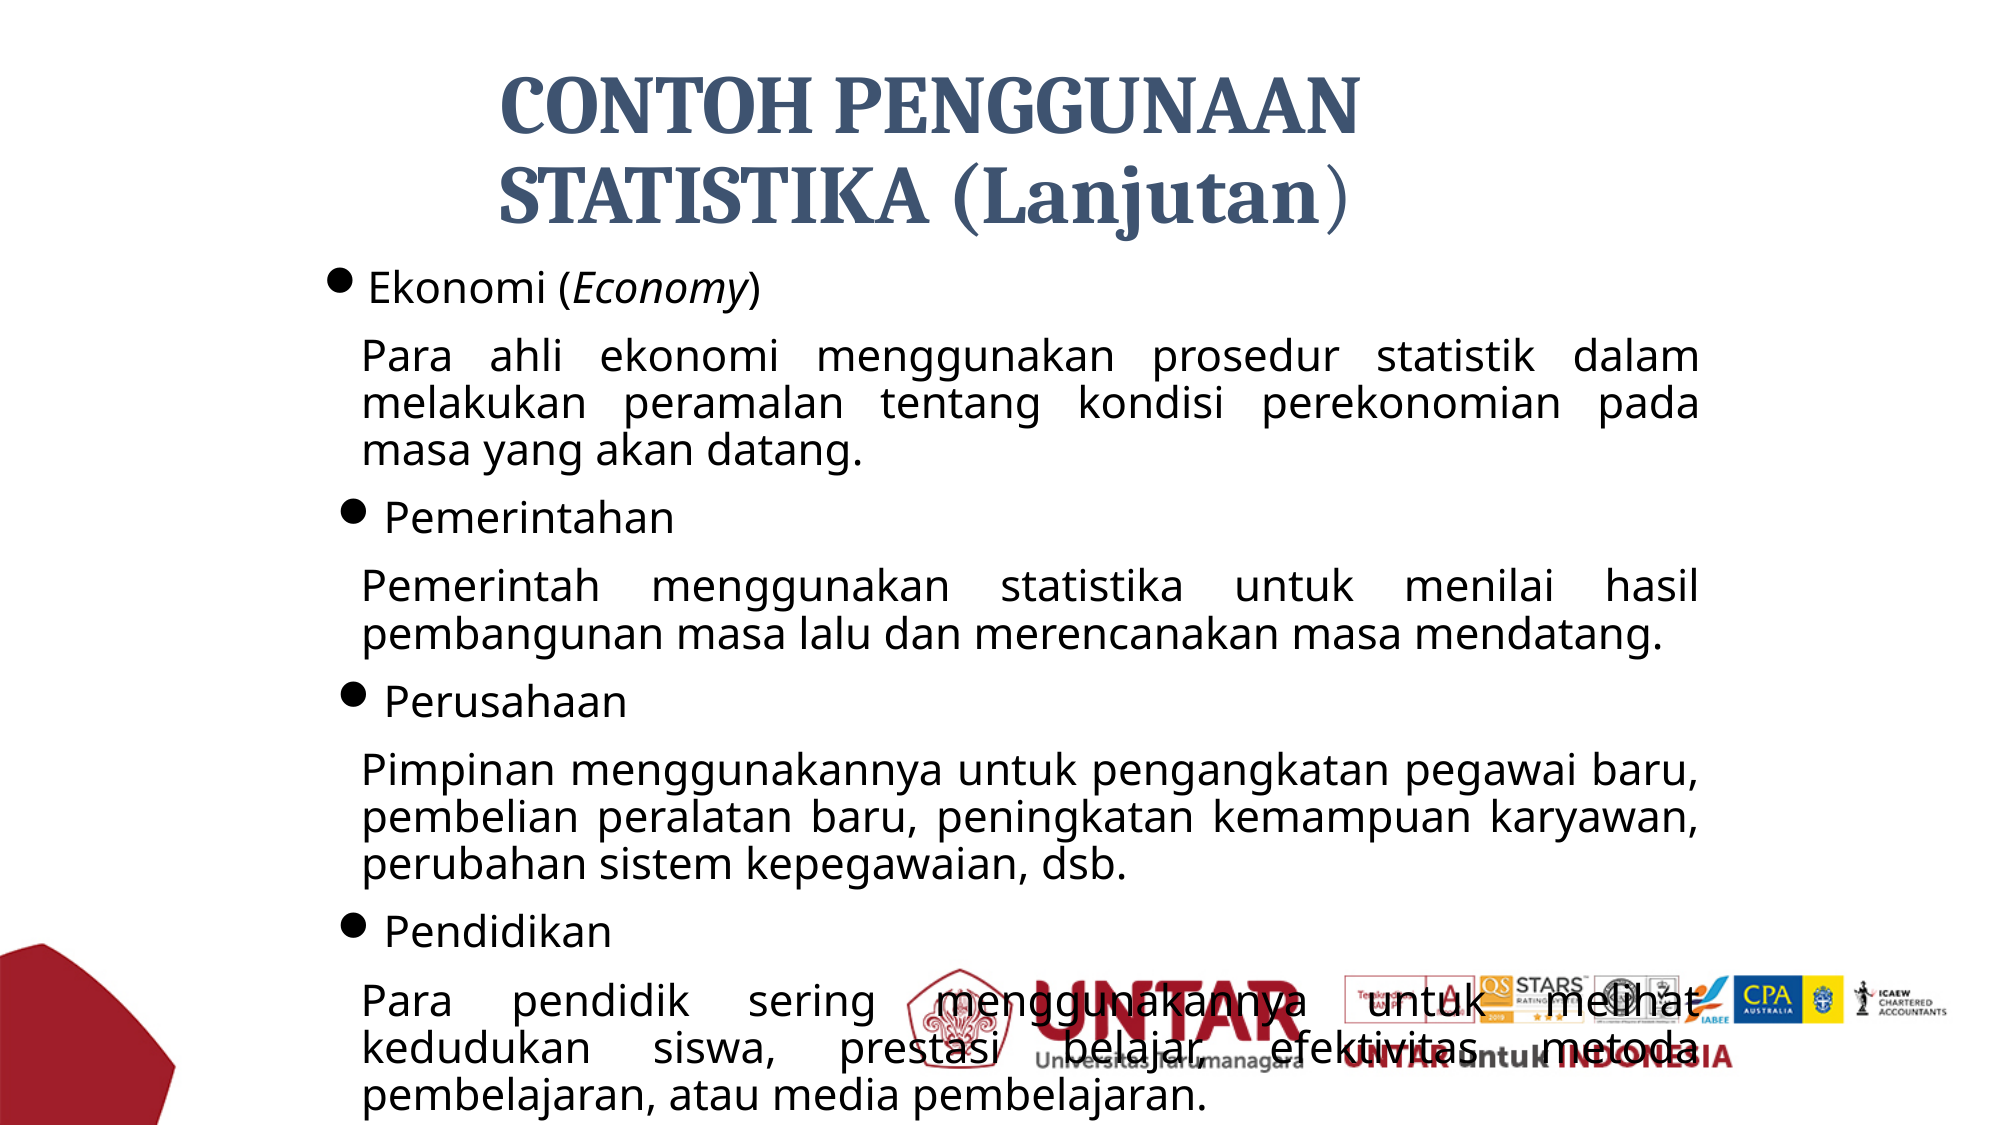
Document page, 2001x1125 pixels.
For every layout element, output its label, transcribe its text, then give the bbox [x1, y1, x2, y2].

list Ekonomi (Economy) Para ahli ekonomi menggunakan prosedur statistik dalam melakukan peramalan tentang kondisi perekonomian pada masa yang akan datang. Pemerintahan Pemerintah menggunakan statistika untuk menilai hasil pembangunan masa lalu dan merencanakan masa mendatang. Perusahaan Pimpinan menggunakannya untuk pengangkatan pegawai baru, pembelian peralatan baru, peningkatan kemampuan karyawan, perubahan sistem kepegawaian, dsb. Pendidikan Para pendidik sering menggunakannya untuk melihat kedudukan siswa, prestasi belajar, efektivitas metoda pembelajaran, atau media pembelajaran. [308, 257, 1716, 1079]
title CONTOH PENGGUNAAN STATISTIKA (Lanjutan) [485, 45, 1716, 257]
picture [0, 0, 2001, 1125]
